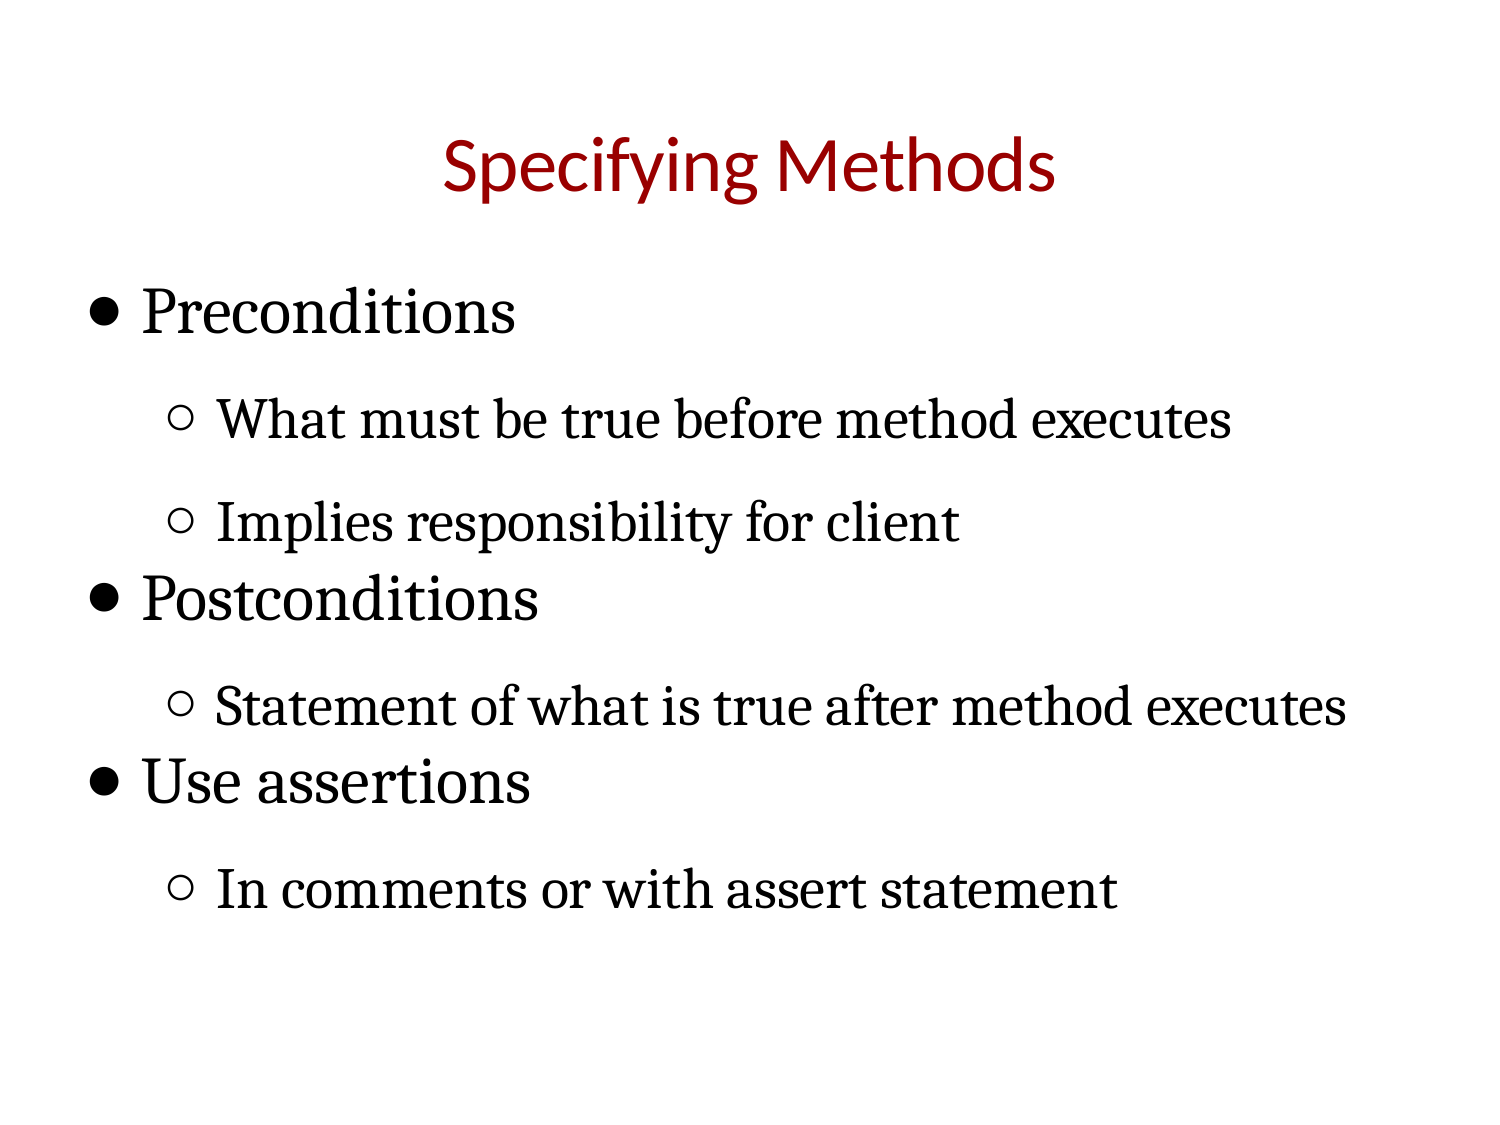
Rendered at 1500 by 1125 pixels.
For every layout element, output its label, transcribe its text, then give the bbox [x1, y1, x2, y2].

list Preconditions What must be true before method executes Implies responsibility for client Postconditions Statement of what is true after method executes Use assertions In comments or with assert statement [51, 252, 1449, 1000]
title Specifying Methods [51, 97, 1449, 223]
